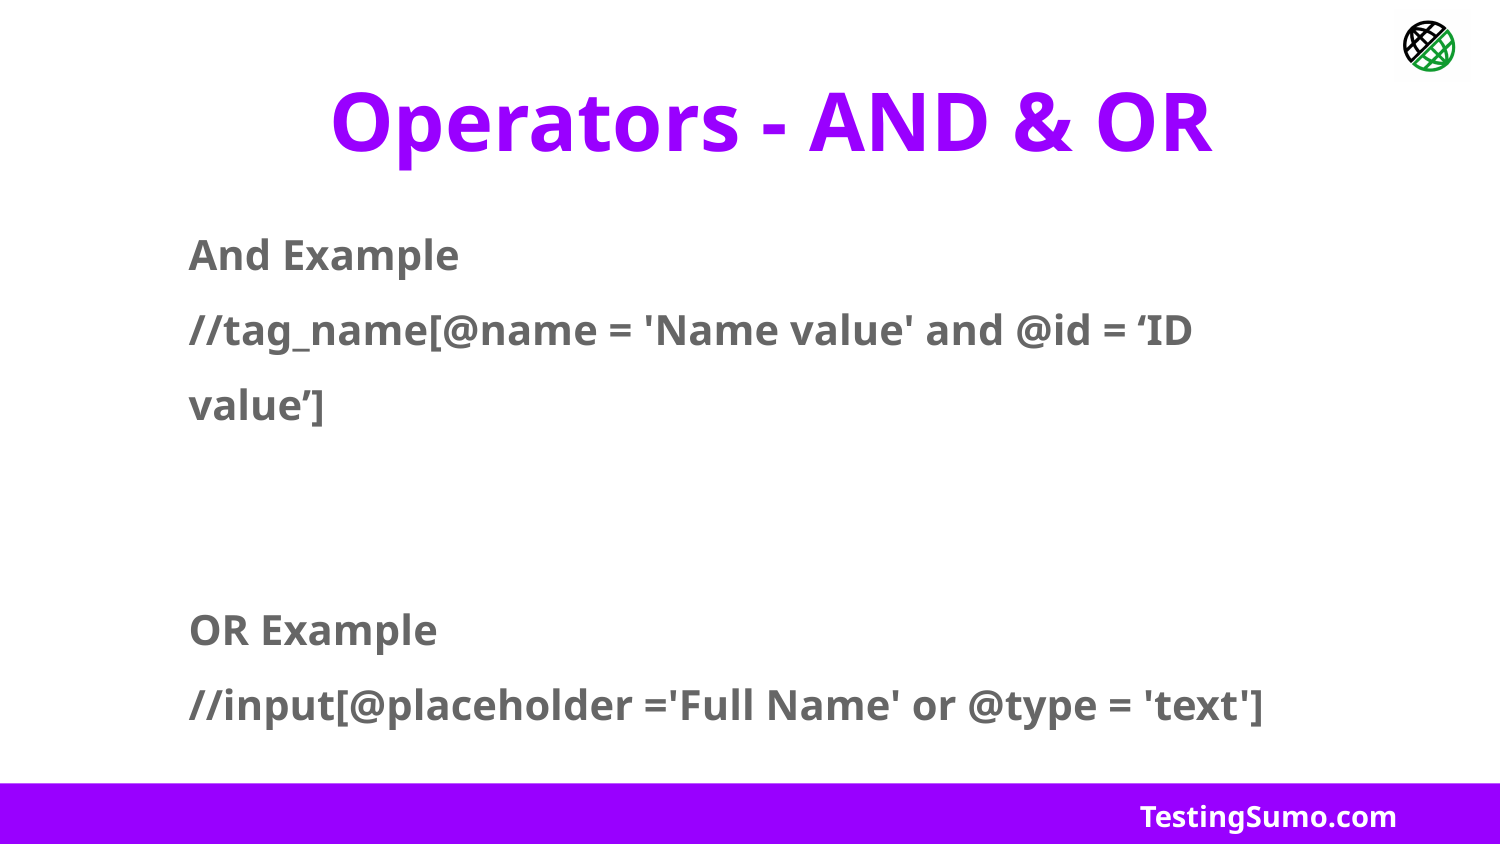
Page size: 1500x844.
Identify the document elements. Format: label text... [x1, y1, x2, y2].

text_box And Example //tag_name[@name = 'Name value' and @id = ‘ID value’] OR Example //input[@placeholder ='Full Name' or @type = 'text'] [173, 188, 1315, 751]
title Operators - AND & OR [72, 50, 1471, 189]
picture [1393, 9, 1471, 82]
